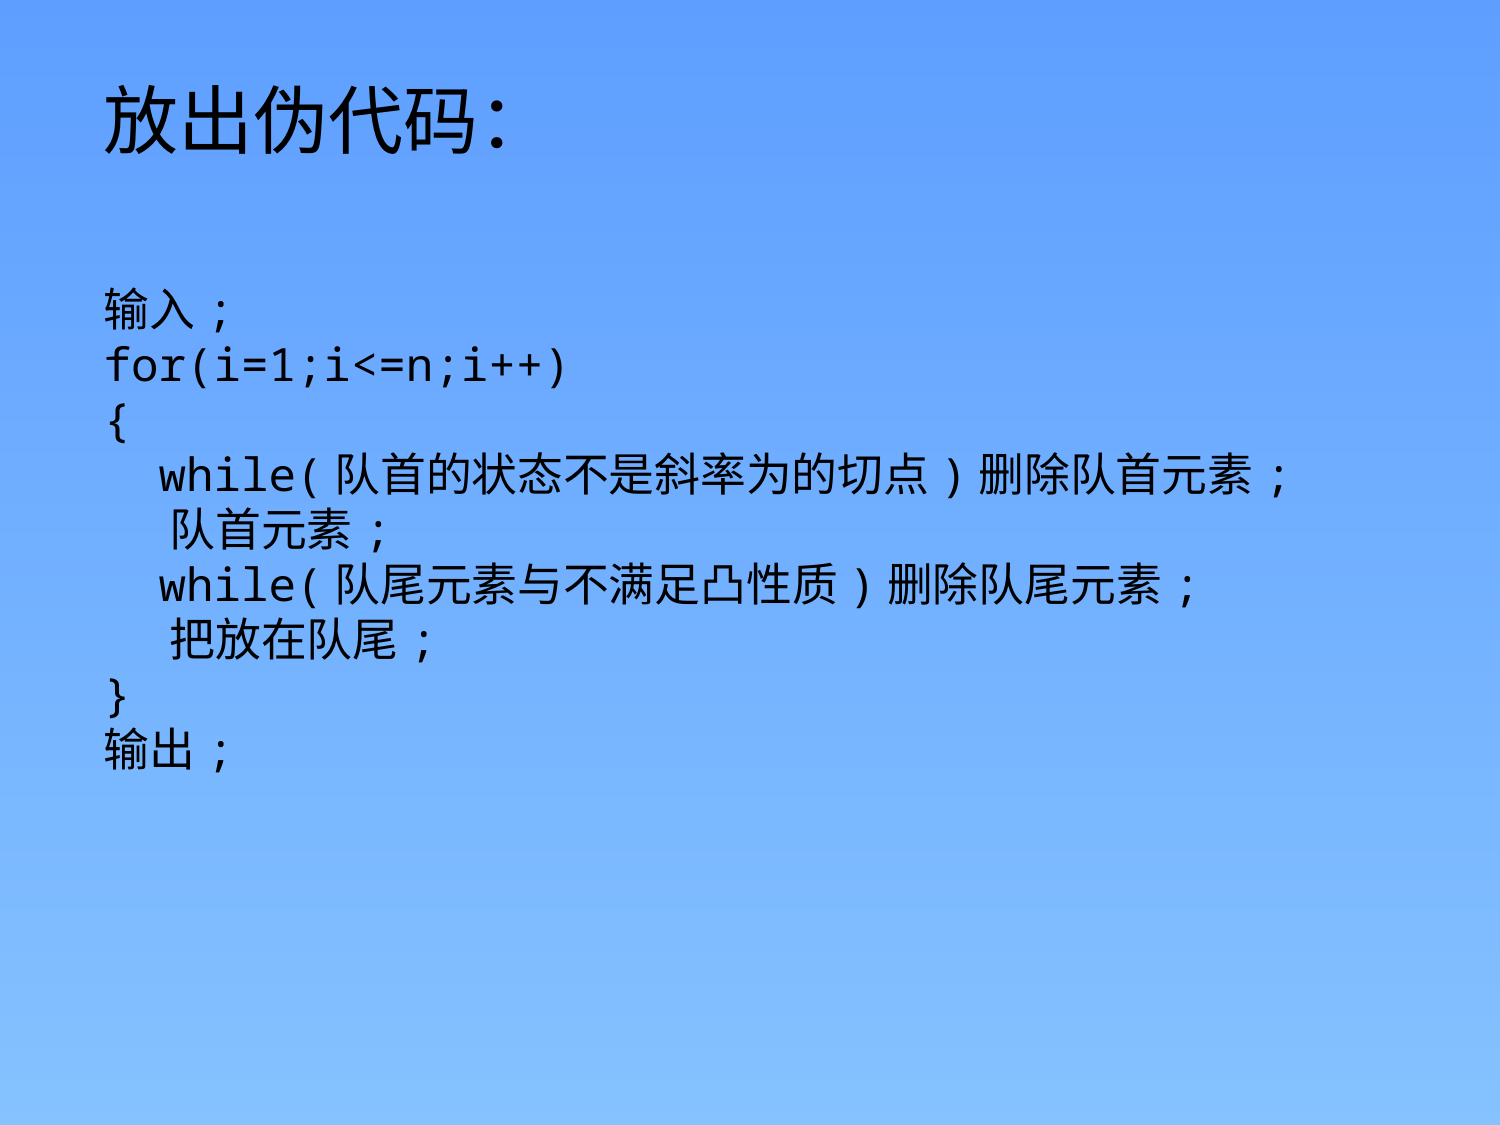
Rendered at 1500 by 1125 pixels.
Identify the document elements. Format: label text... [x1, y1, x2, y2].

text_box 放出伪代码： [88, 66, 1081, 172]
